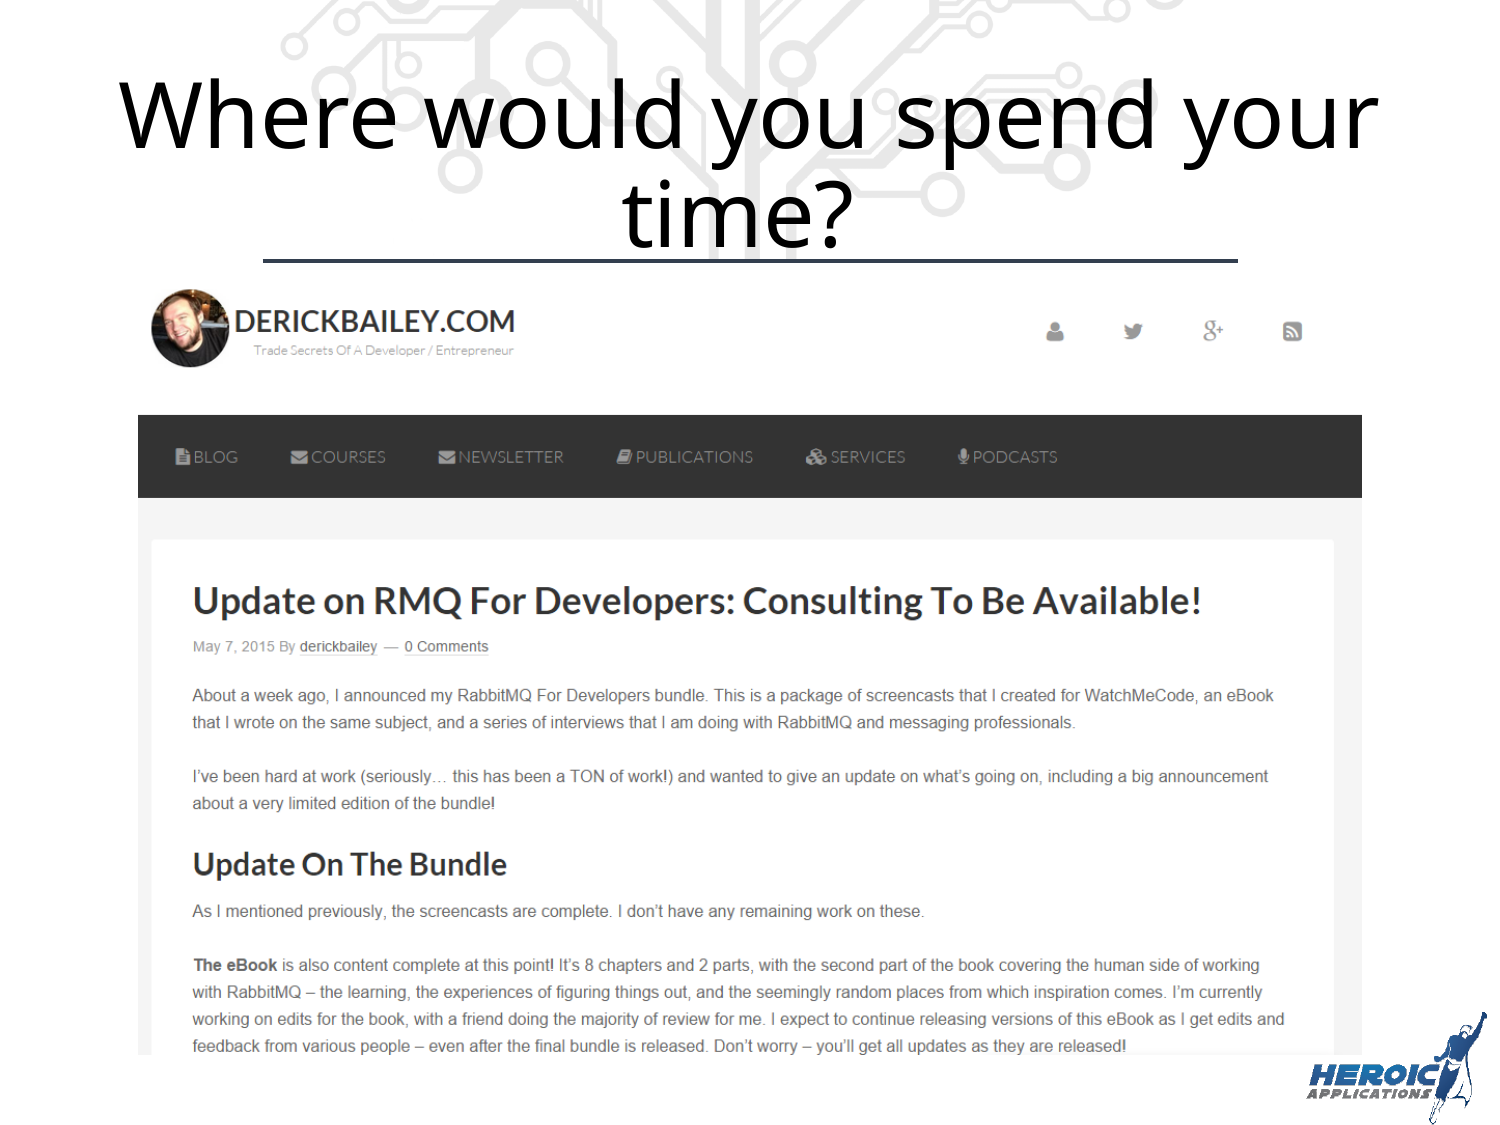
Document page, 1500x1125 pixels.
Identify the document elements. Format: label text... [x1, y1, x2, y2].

picture [138, 277, 1487, 1125]
title Where would you spend your time? [103, 59, 1397, 278]
